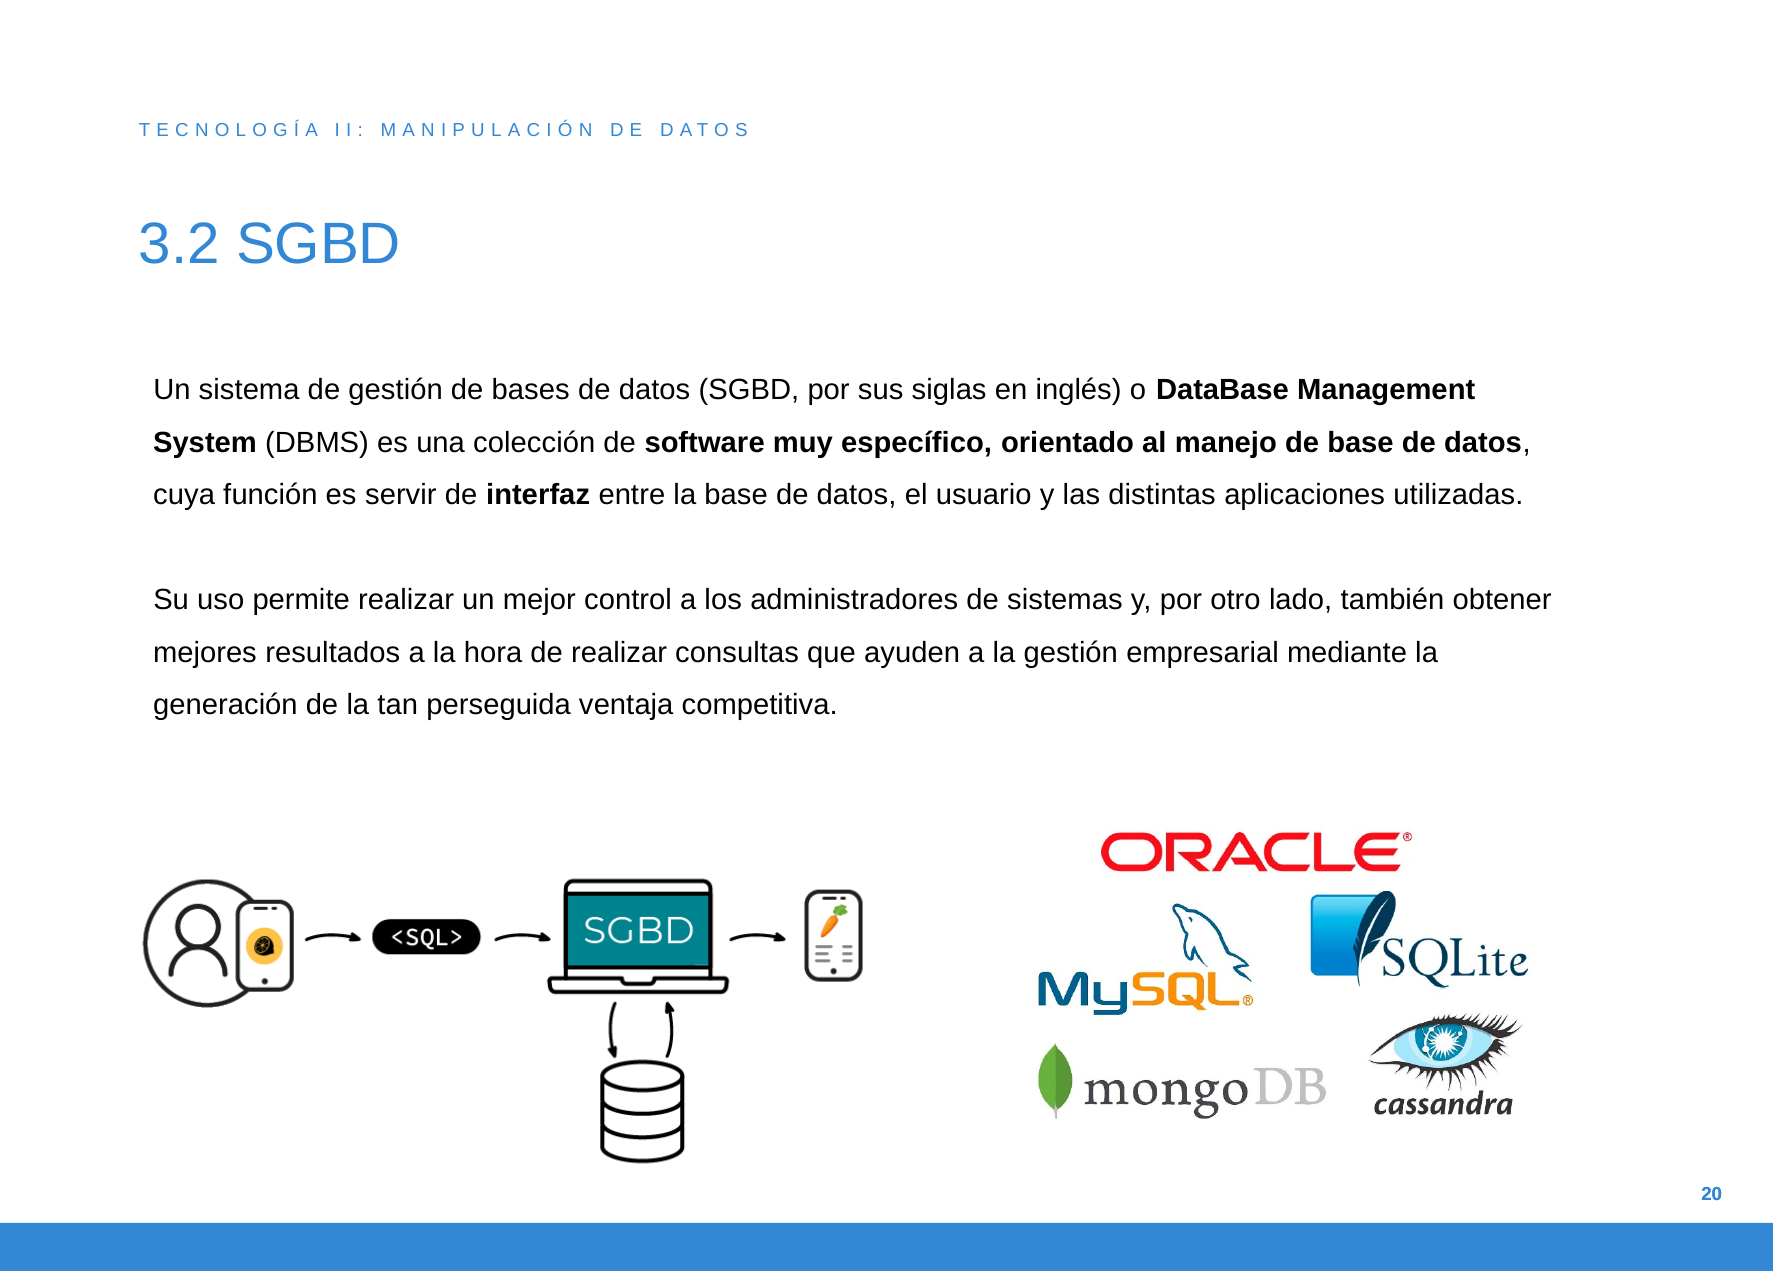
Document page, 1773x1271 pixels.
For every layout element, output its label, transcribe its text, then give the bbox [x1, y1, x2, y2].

list TECNOLOGÍA II: MANIPULACIÓN DE DATOS [123, 109, 899, 156]
picture [87, 826, 916, 1218]
title 3.2 SGBD [123, 197, 1187, 269]
list Un sistema de gestión de bases de datos (SGBD, por sus siglas en inglés) o DataBase Management System (DBMS) es una colección de software muy específico, orientado al manejo de base de datos, cuya función es servir de interfaz entre la base de datos, el usuario y las distintas aplicaciones utilizadas. Su uso permite realizar un mejor control a los administradores de sistemas y, por otro lado, también obtener mejores resultados a la hora de realizar consultas que ayuden a la gestión empresarial mediante la generación de la tan perseguida ventaja competitiva. [136, 346, 1574, 545]
picture [1017, 801, 1551, 1158]
text_box 20 [1686, 1162, 1756, 1223]
